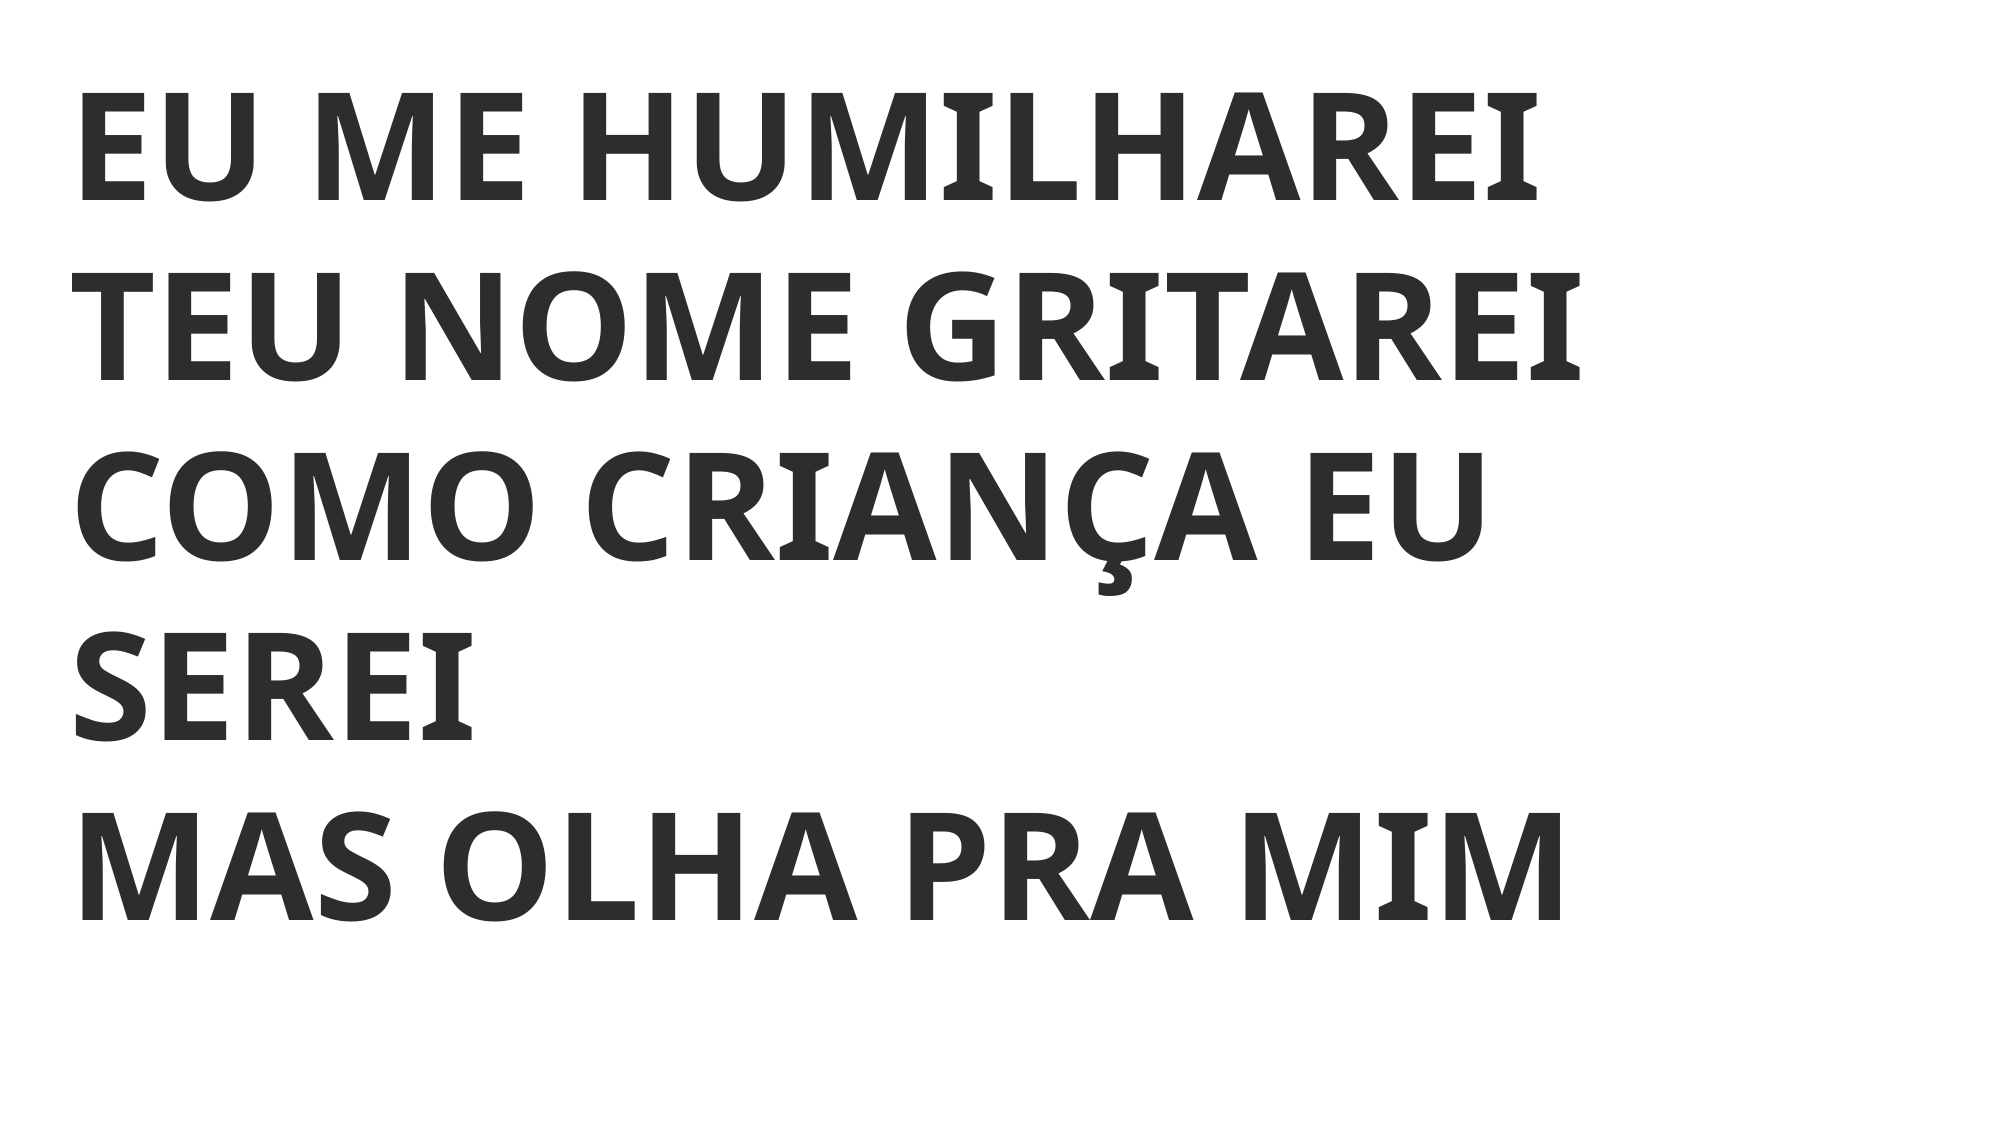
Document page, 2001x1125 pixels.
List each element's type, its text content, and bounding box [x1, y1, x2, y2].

text_box EU ME HUMILHAREI TEU NOME GRITAREI COMO CRIANÇA EU SEREI MAS OLHA PRA MIM [54, 43, 1944, 958]
